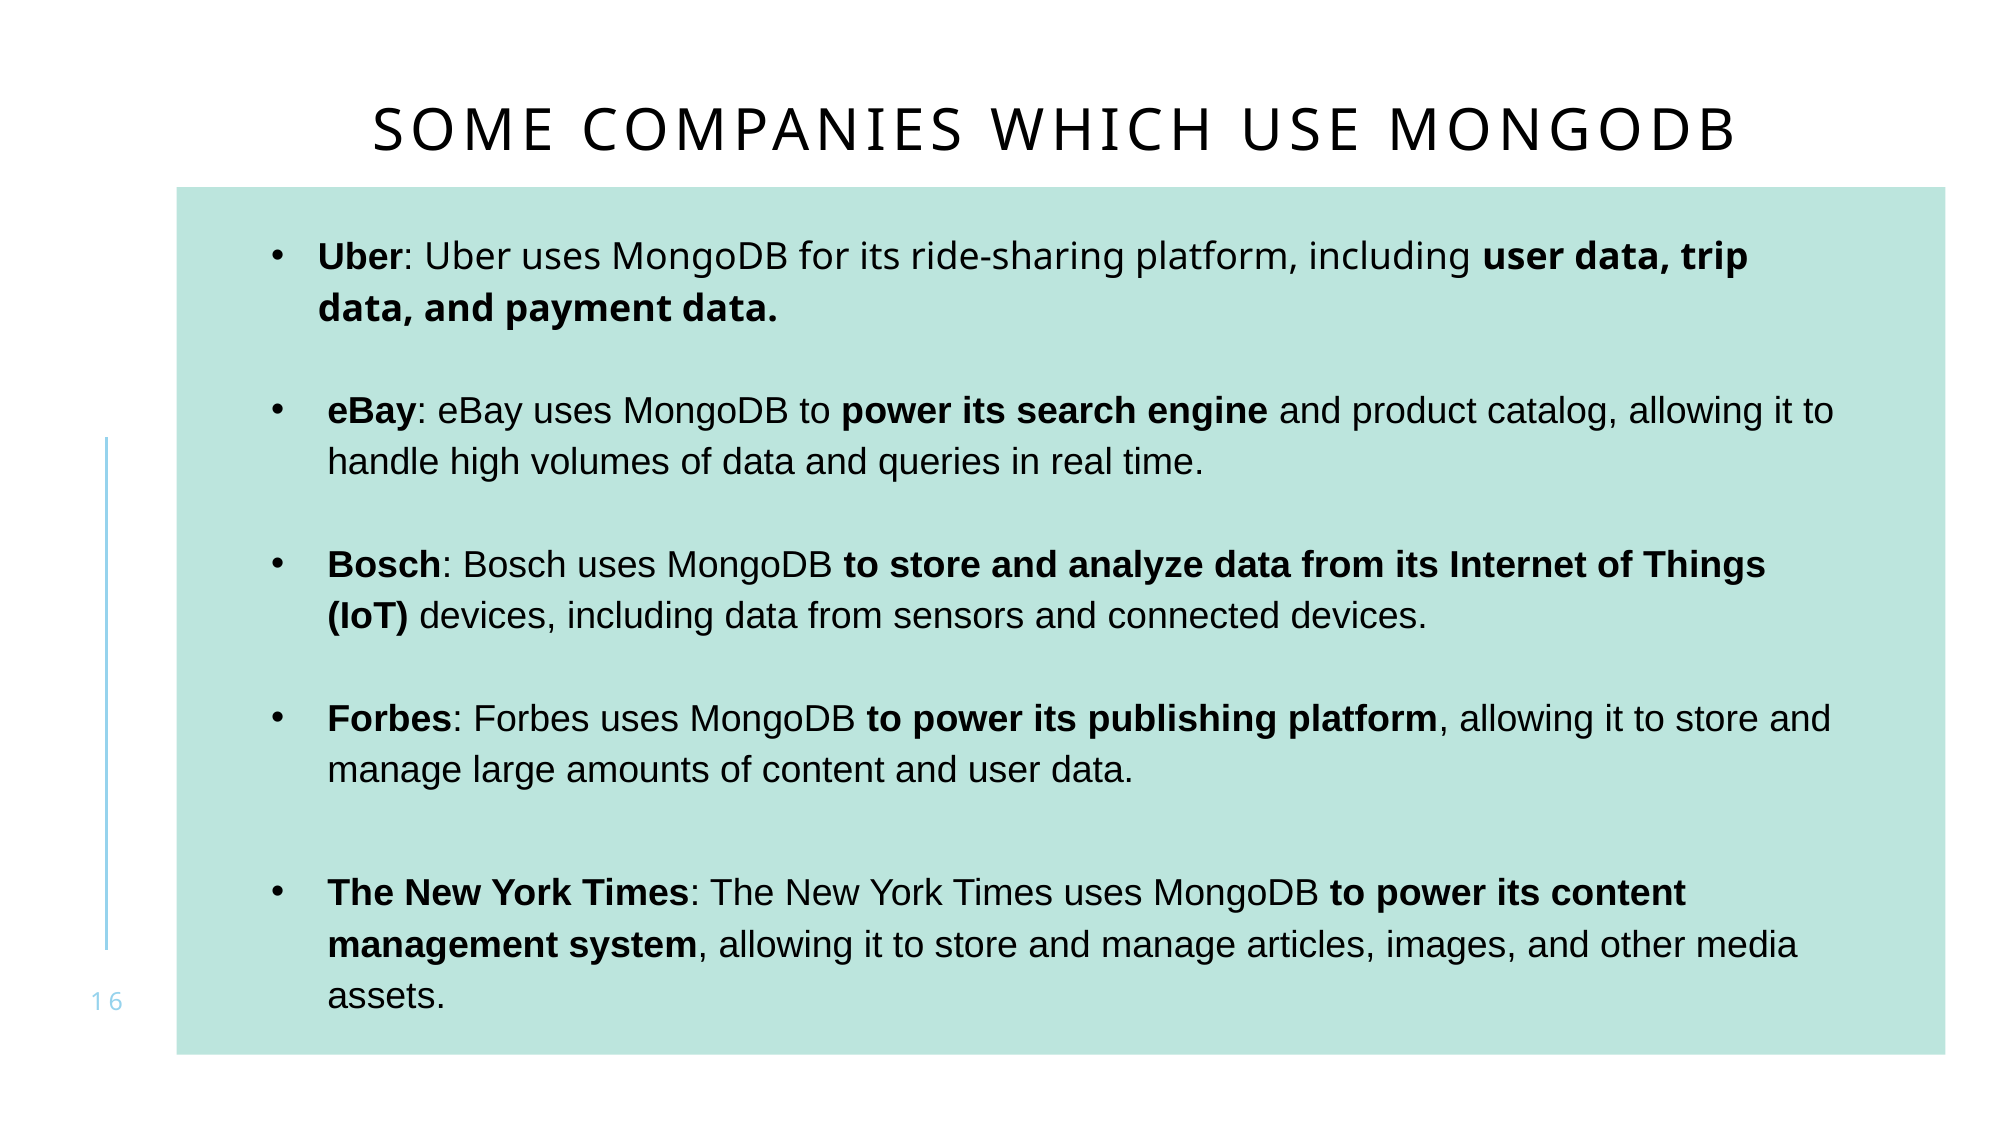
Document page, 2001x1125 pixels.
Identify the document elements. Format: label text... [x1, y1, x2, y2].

title Some Companies which use MongoDB [251, 99, 1865, 187]
list Uber: Uber uses MongoDB for its ride-sharing platform, including user data, trip data, and payment data. eBay: eBay uses MongoDB to power its search engine and product catalog, allowing it to handle high volumes of data and queries in real time. Bosch: Bosch uses MongoDB to store and analyze data from its Internet of Things (IoT) devices, including data from sensors and connected devices. Forbes: Forbes uses MongoDB to power its publishing platform, allowing it to store and manage large amounts of content and user data. The New York Times: The New York Times uses MongoDB to power its content management system, allowing it to store and manage articles, images, and other media assets. [176, 187, 1946, 1055]
slide_number 16 [68, 987, 144, 1018]
